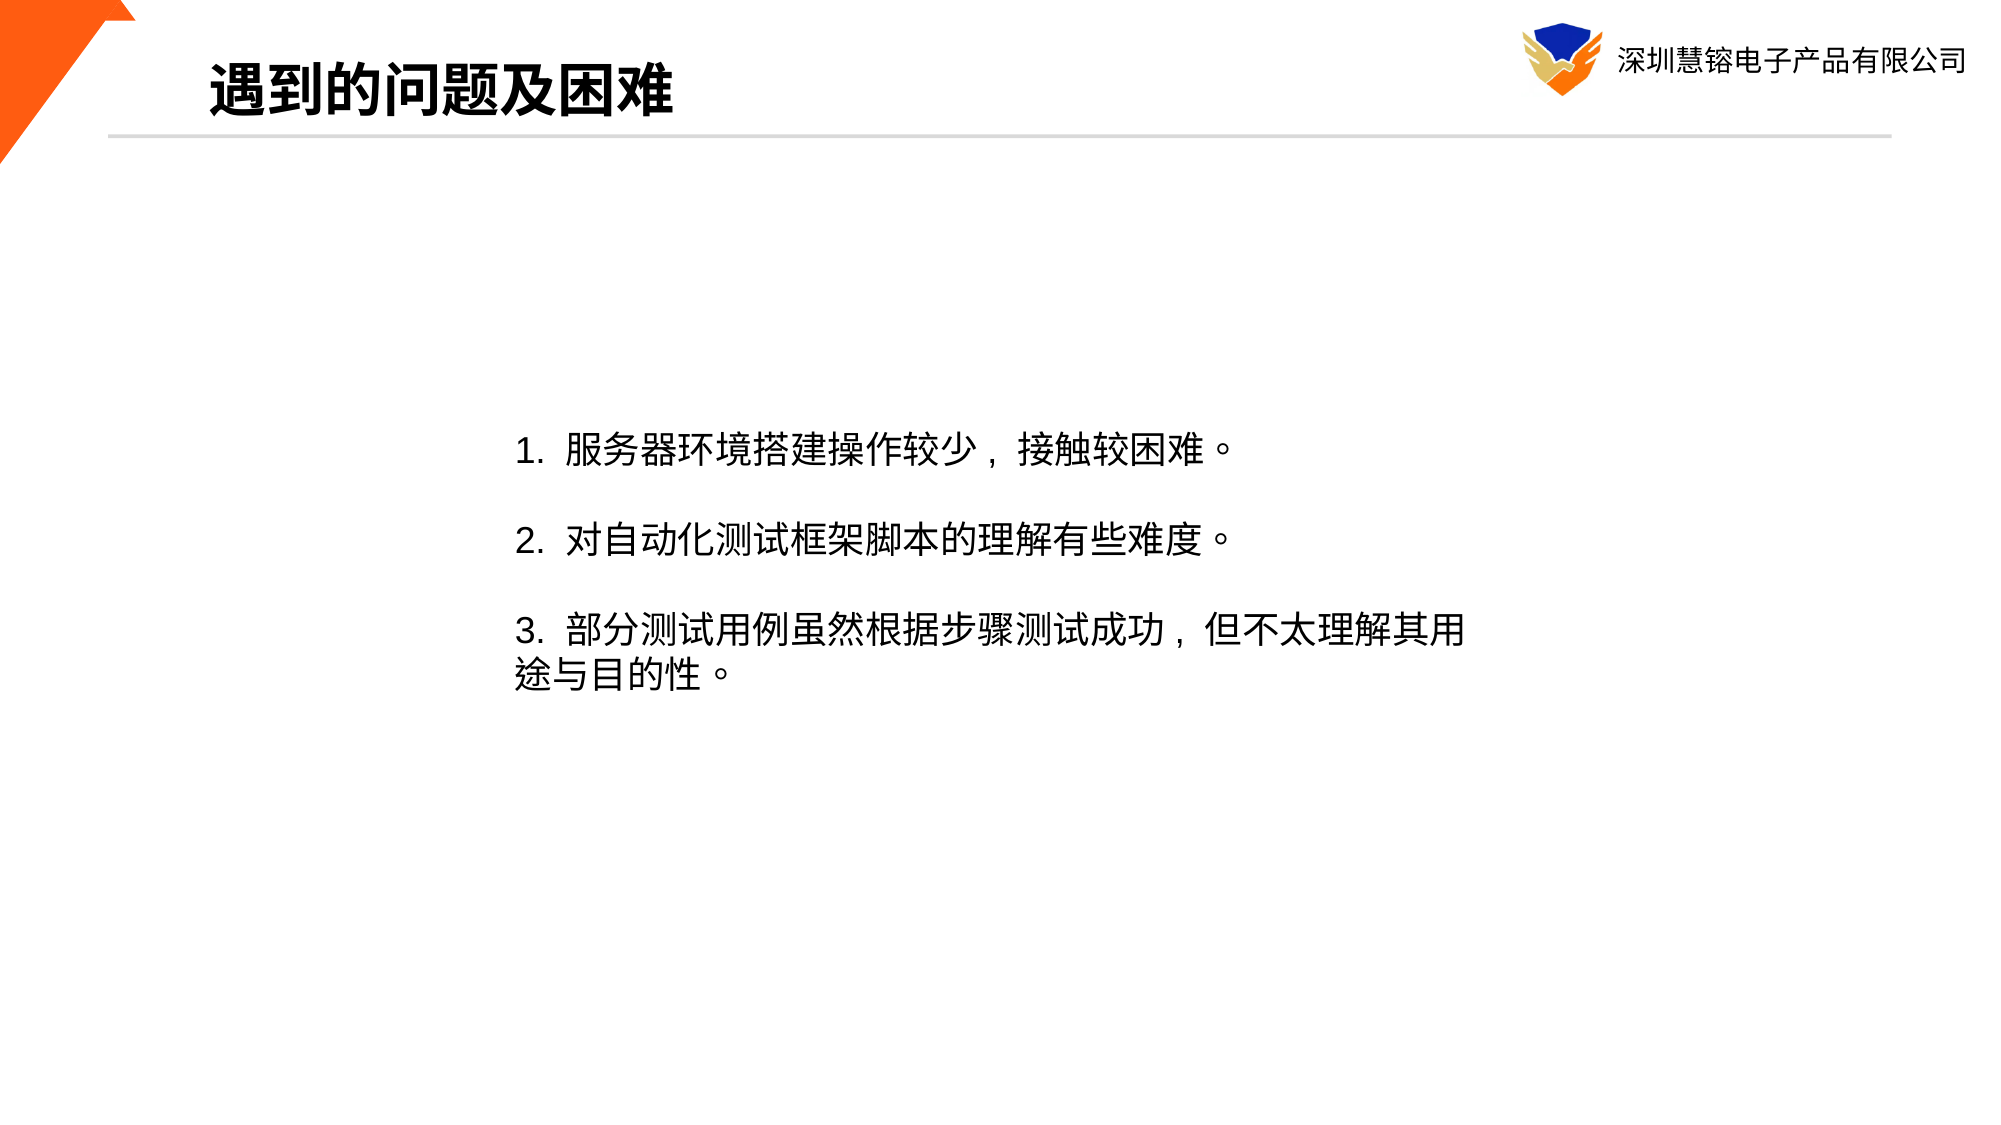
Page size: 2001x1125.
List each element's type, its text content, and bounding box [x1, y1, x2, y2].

text_box [136, 133, 1893, 139]
text_box 1. 服务器环境搭建操作较少, 接触较困难。 2. 对自动化测试框架脚本的理解有些难度。 3. 部分测试用例虽然根据步骤测试成功, 但不太理解其用途与目的性。 [500, 418, 1500, 704]
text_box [0, 0, 136, 164]
text_box 遇到的问题及困难 [136, 45, 778, 131]
picture [1521, 21, 1603, 97]
